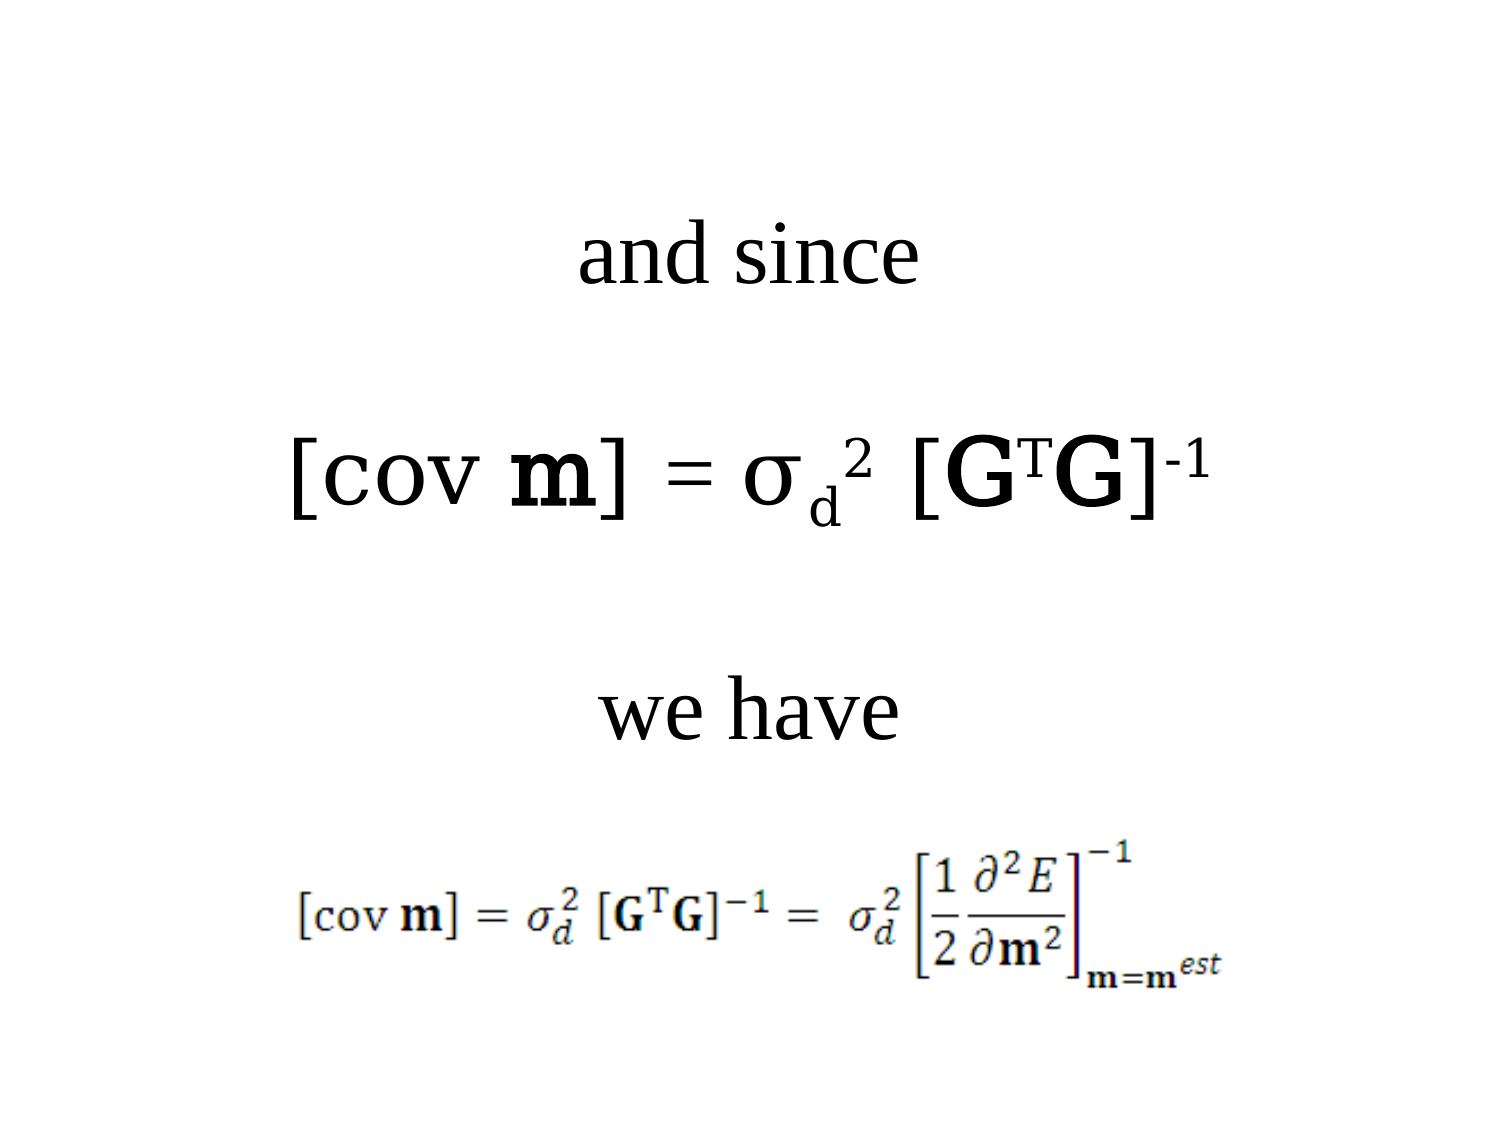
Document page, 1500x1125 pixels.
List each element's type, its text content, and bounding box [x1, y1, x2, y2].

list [224, 824, 1323, 1051]
title and since [cov m] = σd2 [GTG]-1 we have [75, 99, 1425, 850]
